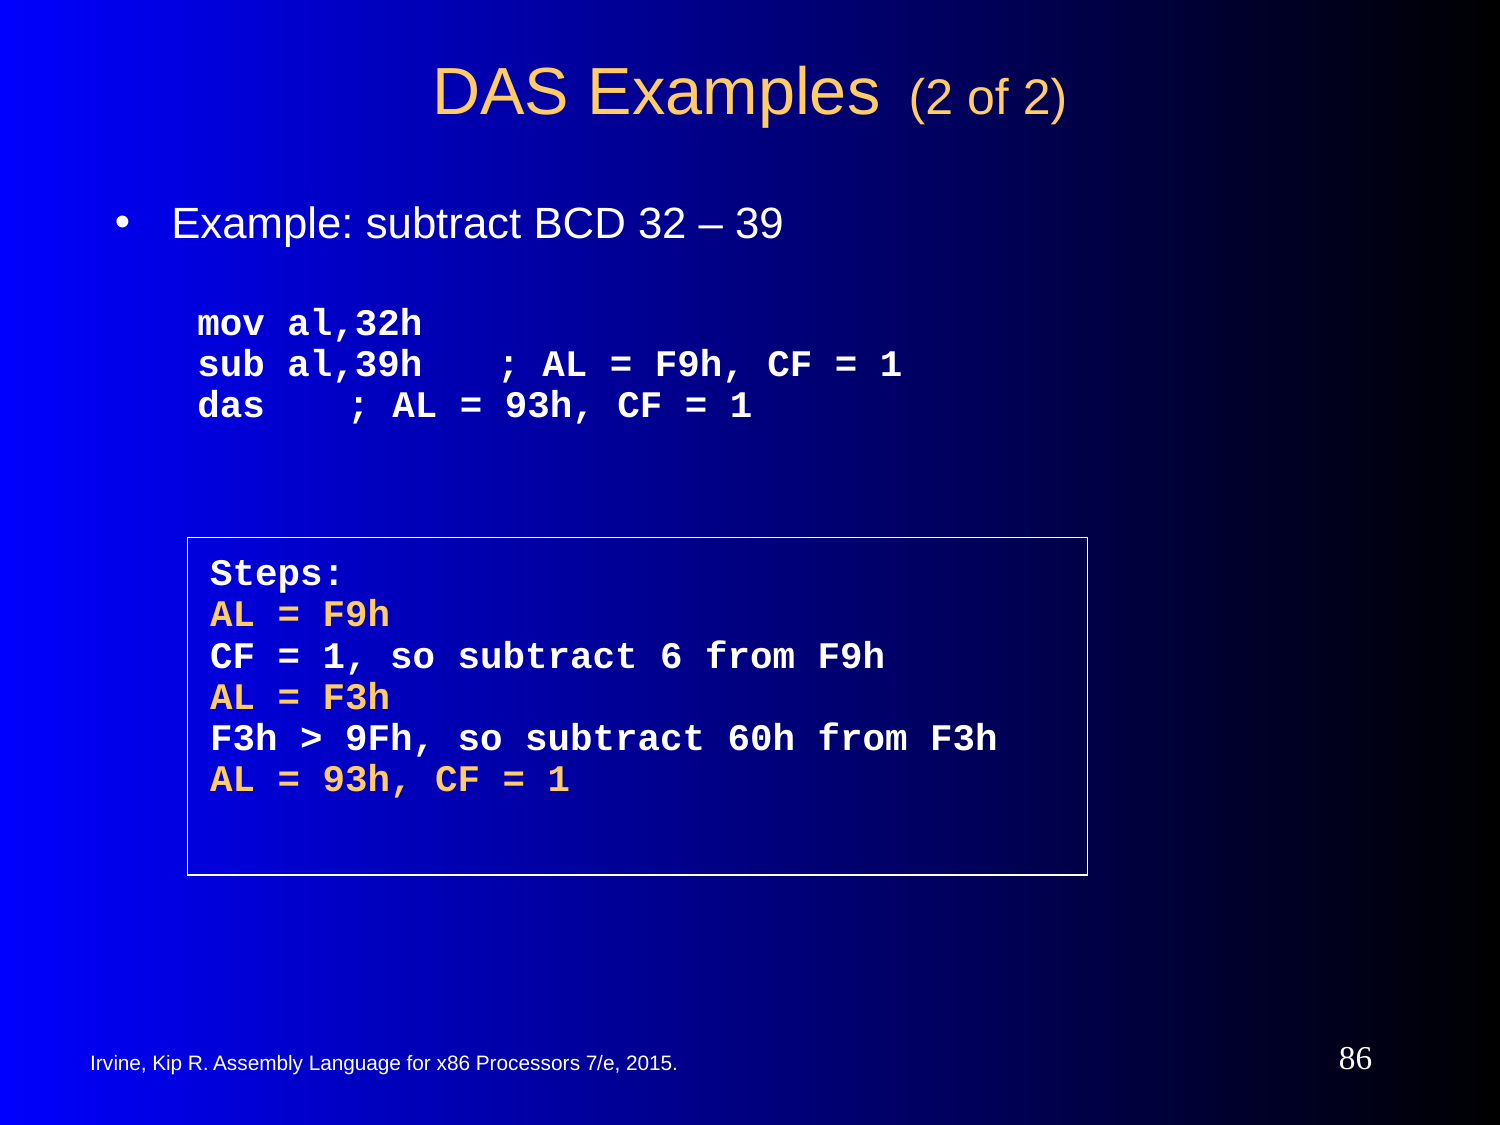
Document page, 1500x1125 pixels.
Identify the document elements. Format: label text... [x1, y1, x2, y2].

text_box Steps: AL = F9h CF = 1, so subtract 6 from F9h AL = F3h F3h > 9Fh, so subtract 60h from F3h AL = 93h, CF = 1 [187, 537, 1088, 875]
text_box mov al,32h sub al,39h ; AL = F9h, CF = 1 das ; AL = 93h, CF = 1 [174, 287, 1125, 475]
footer Irvine, Kip R. Assembly Language for x86 Processors 7/e, 2015. [75, 1037, 800, 1088]
slide_number ‹#› [1224, 1025, 1388, 1088]
list Example: subtract BCD 32 – 39 [99, 187, 1375, 400]
title DAS Examples (2 of 2) [112, 37, 1388, 138]
